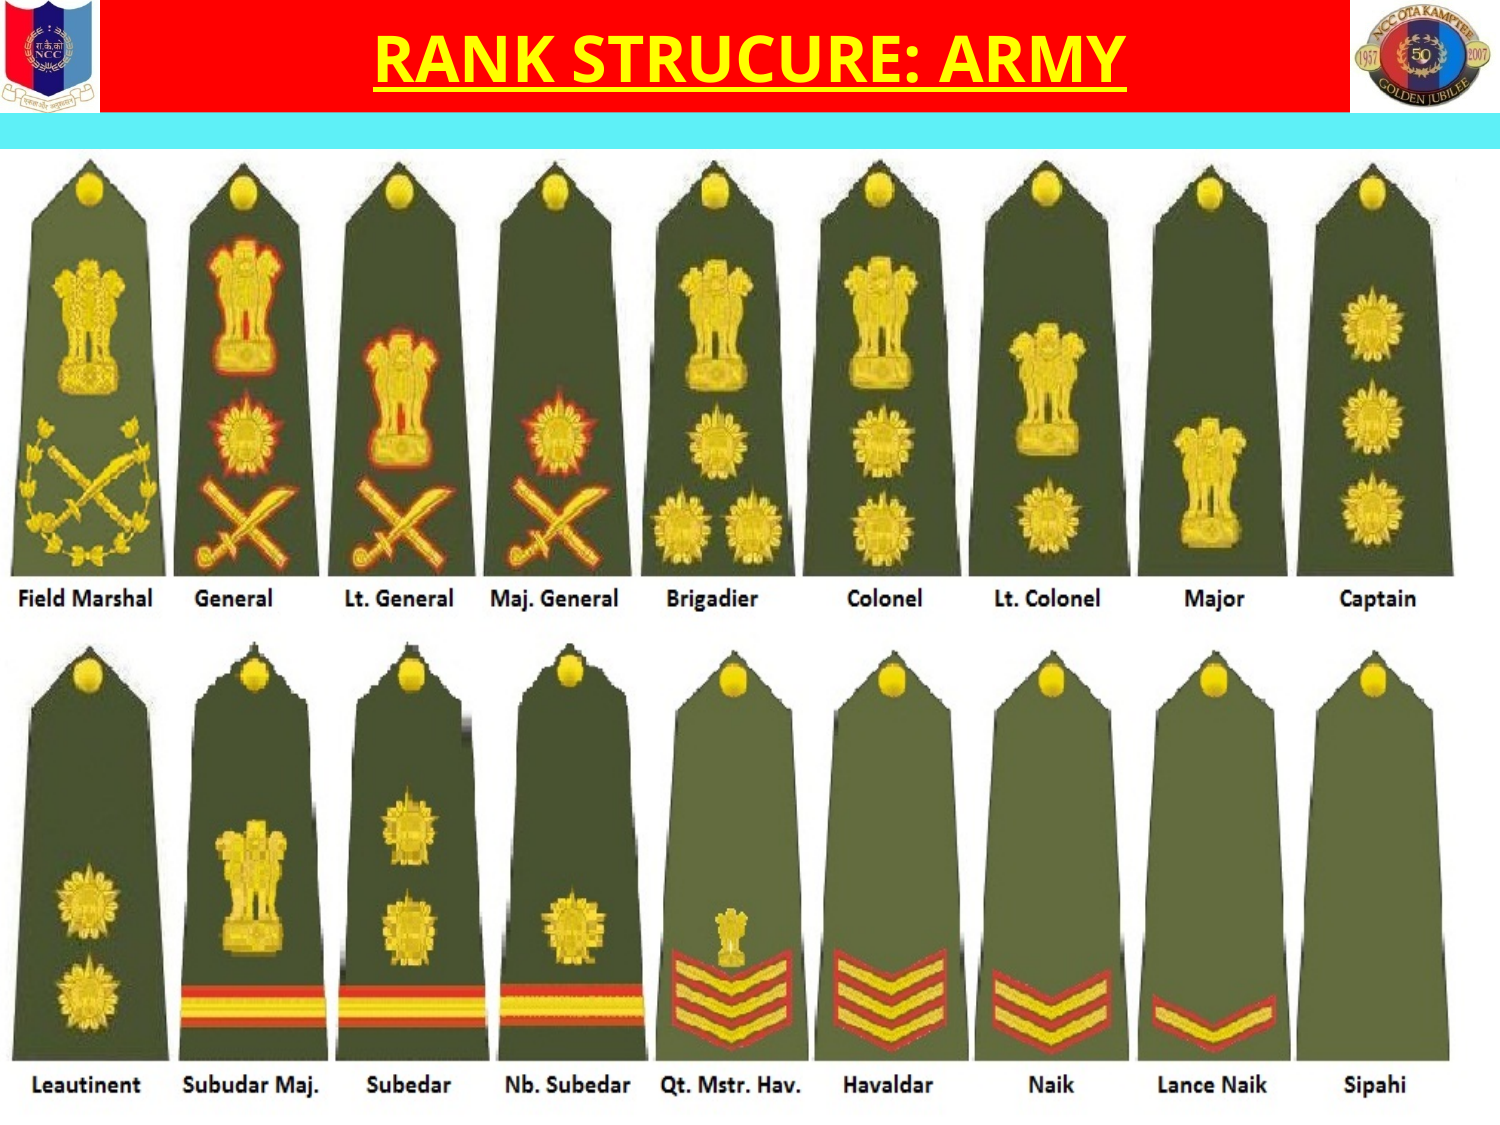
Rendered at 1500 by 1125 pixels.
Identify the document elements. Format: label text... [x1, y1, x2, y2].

picture [0, 0, 101, 113]
text_box RANK STRUCURE: ARMY [101, 0, 1347, 113]
picture [1349, 0, 1500, 113]
picture [0, 149, 1500, 1125]
